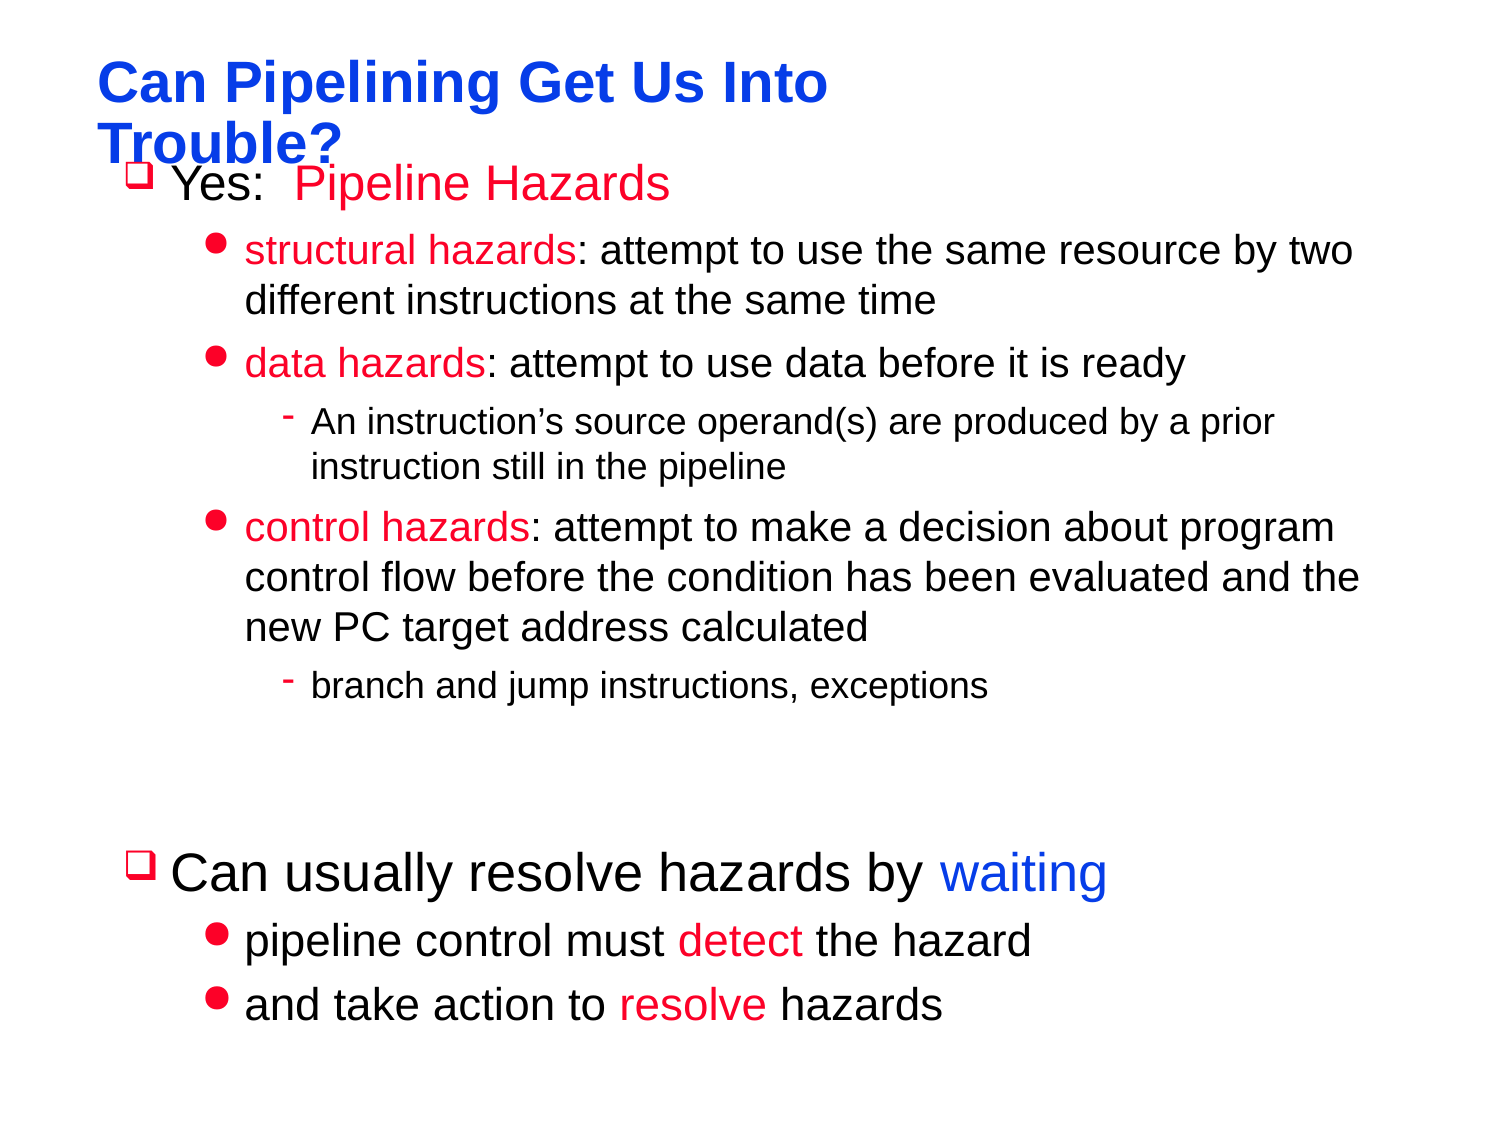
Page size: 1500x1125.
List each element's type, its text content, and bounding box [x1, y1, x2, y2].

text_box Can usually resolve hazards by waiting pipeline control must detect the hazard and take action to resolve hazards [112, 837, 1400, 1035]
title Can Pipelining Get Us Into Trouble? [86, 49, 1070, 120]
list Yes: Pipeline Hazards structural hazards: attempt to use the same resource by two different instructions at the same time data hazards: attempt to use data before it is ready An instruction’s source operand(s) are produced by a prior instruction still in the pipeline control hazards: attempt to make a decision about program control flow before the condition has been evaluated and the new PC target address calculated branch and jump instructions, exceptions [111, 146, 1401, 780]
